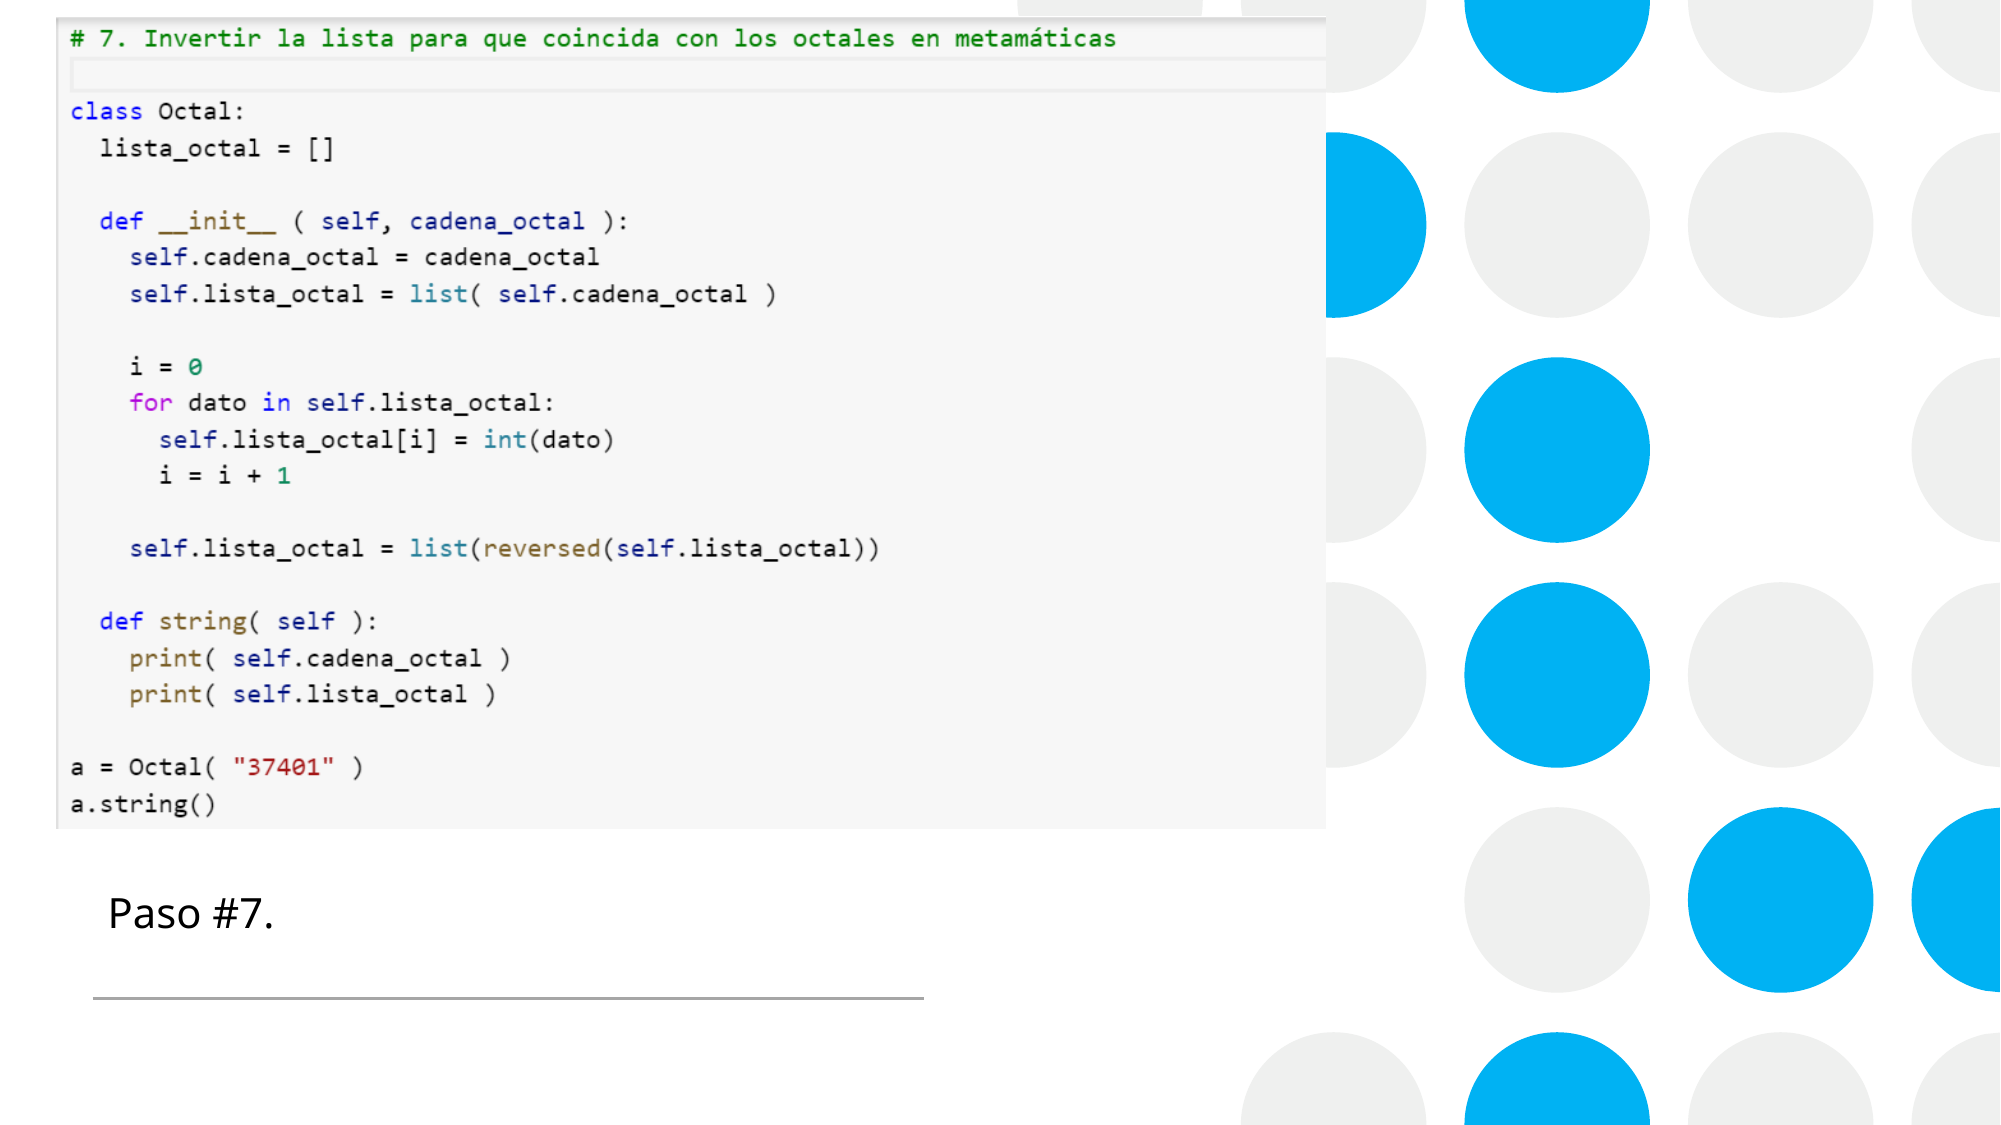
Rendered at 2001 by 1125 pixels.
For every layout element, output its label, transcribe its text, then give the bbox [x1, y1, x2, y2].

subtitle Paso #7. [92, 829, 924, 945]
picture [56, 16, 1326, 829]
